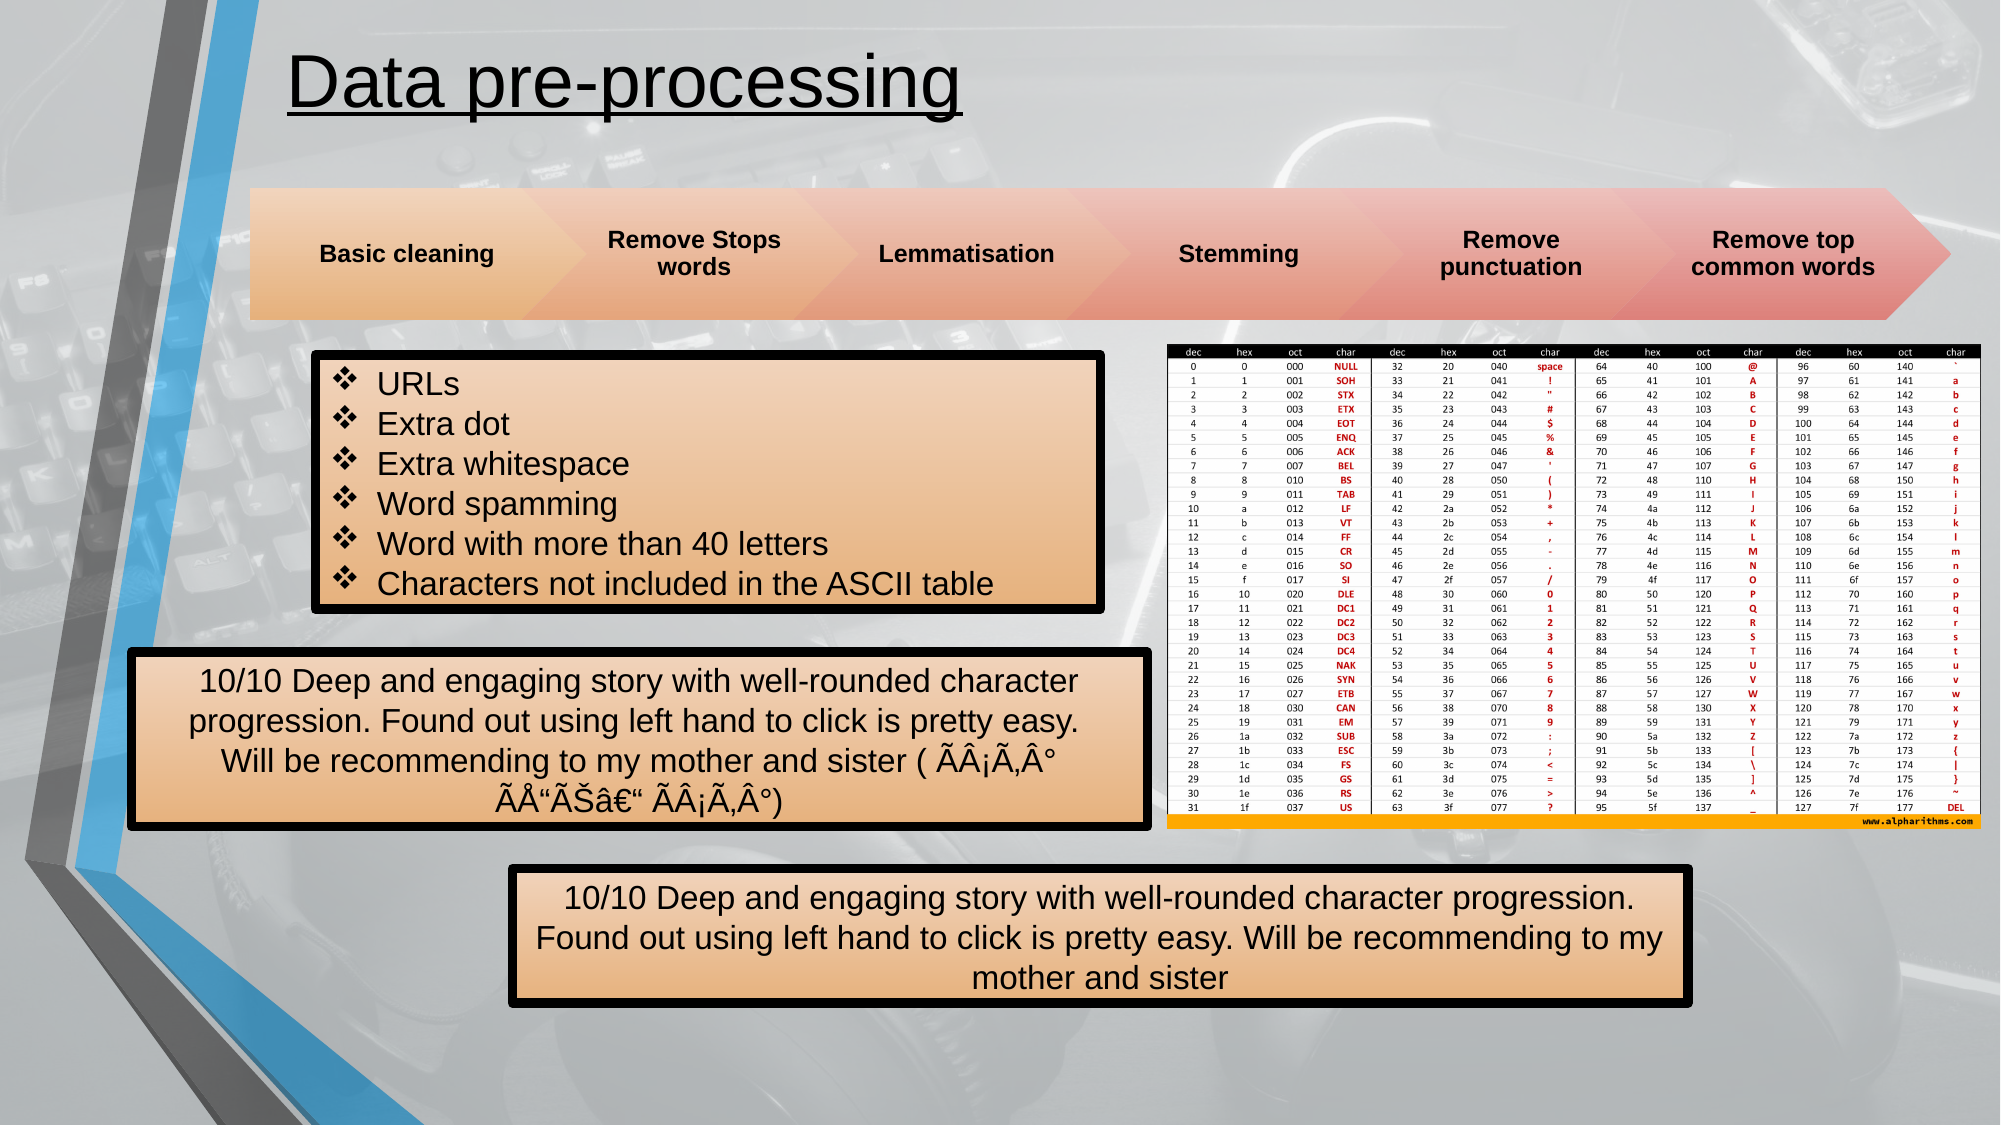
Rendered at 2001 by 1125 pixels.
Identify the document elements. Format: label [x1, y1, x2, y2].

picture [0, 0, 2000, 1125]
text_box [249, 187, 1952, 320]
